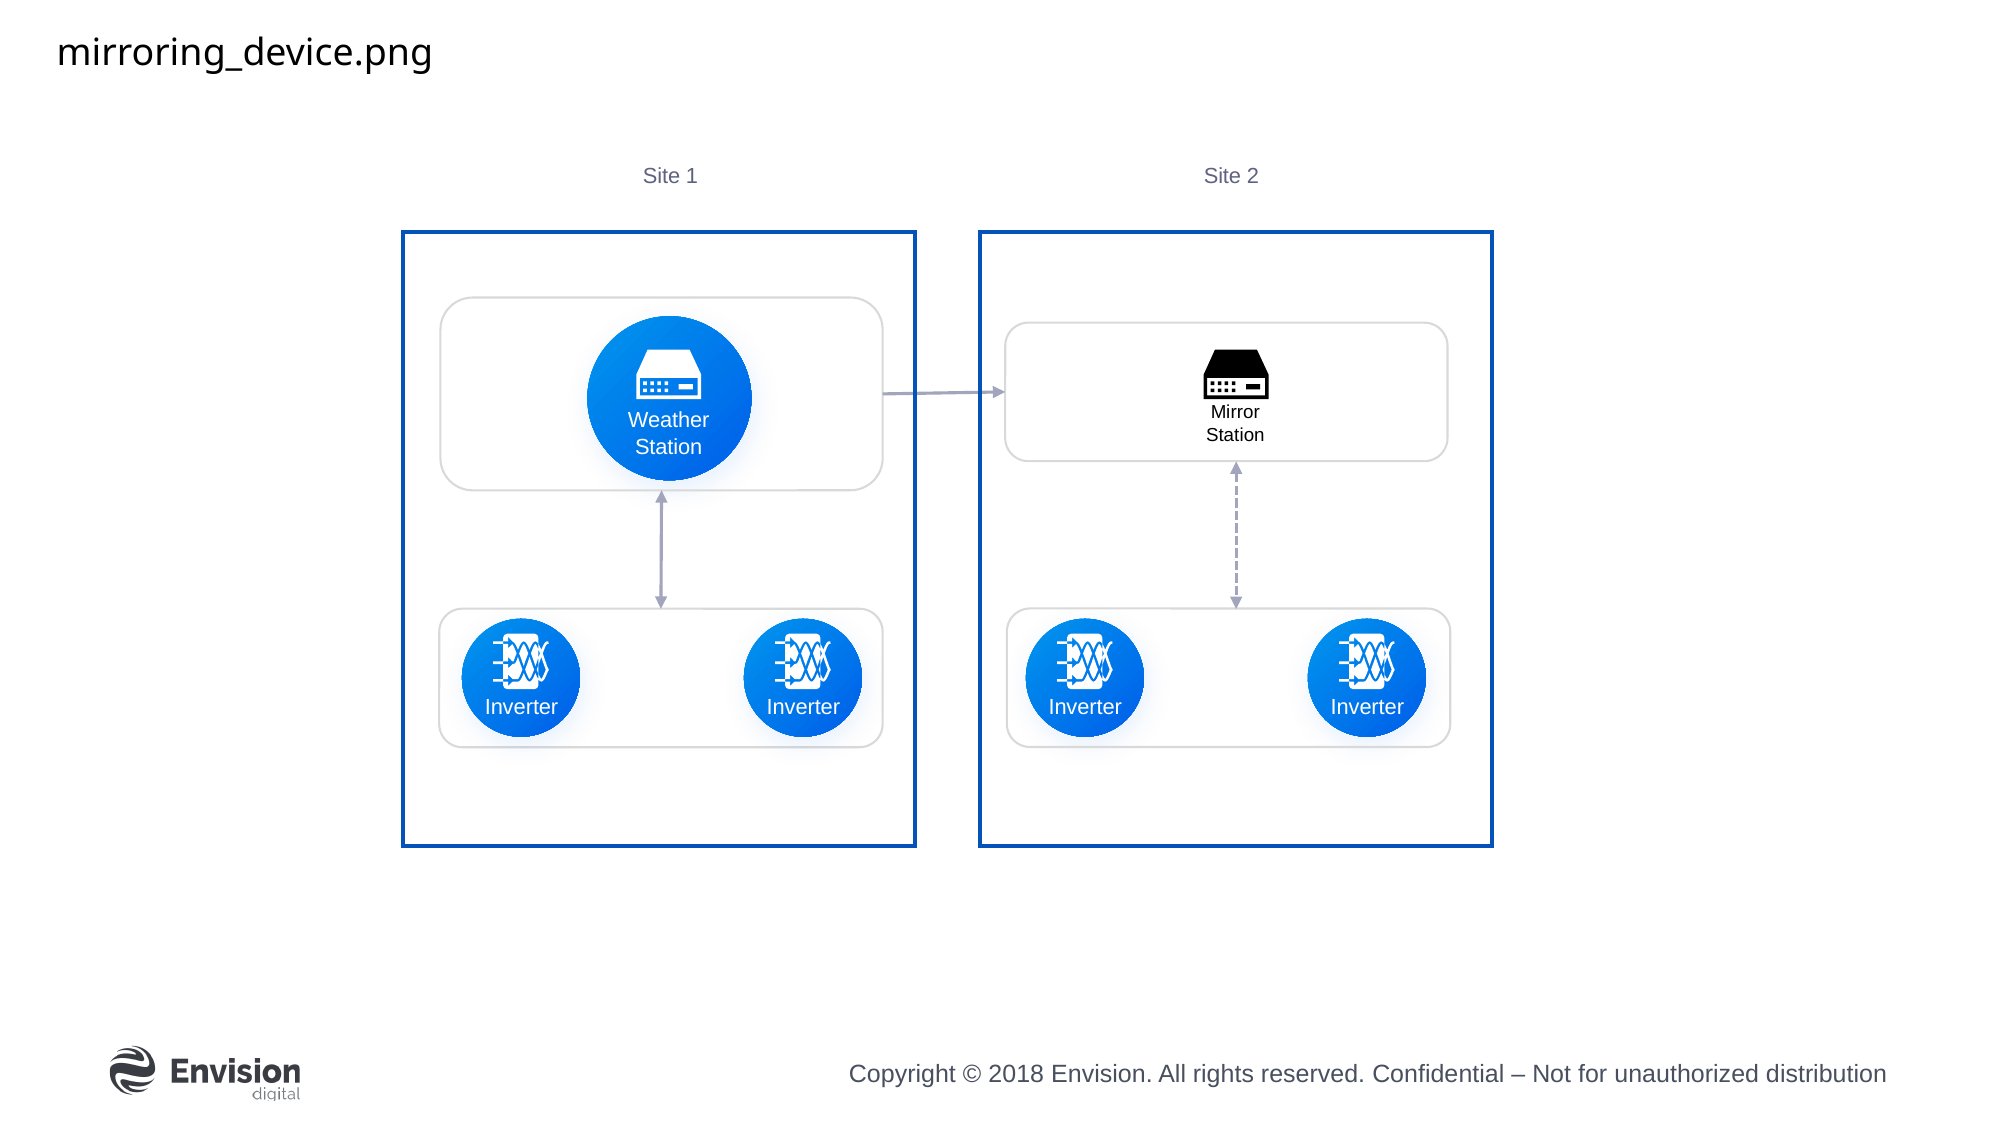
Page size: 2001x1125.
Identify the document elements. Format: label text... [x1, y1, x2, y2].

text_box [979, 231, 1493, 847]
text_box Site 1 [628, 154, 724, 196]
text_box [402, 231, 916, 847]
text_box mirroring_device.png [41, 20, 449, 81]
text_box Site 2 [1189, 154, 1284, 196]
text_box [439, 297, 1451, 748]
